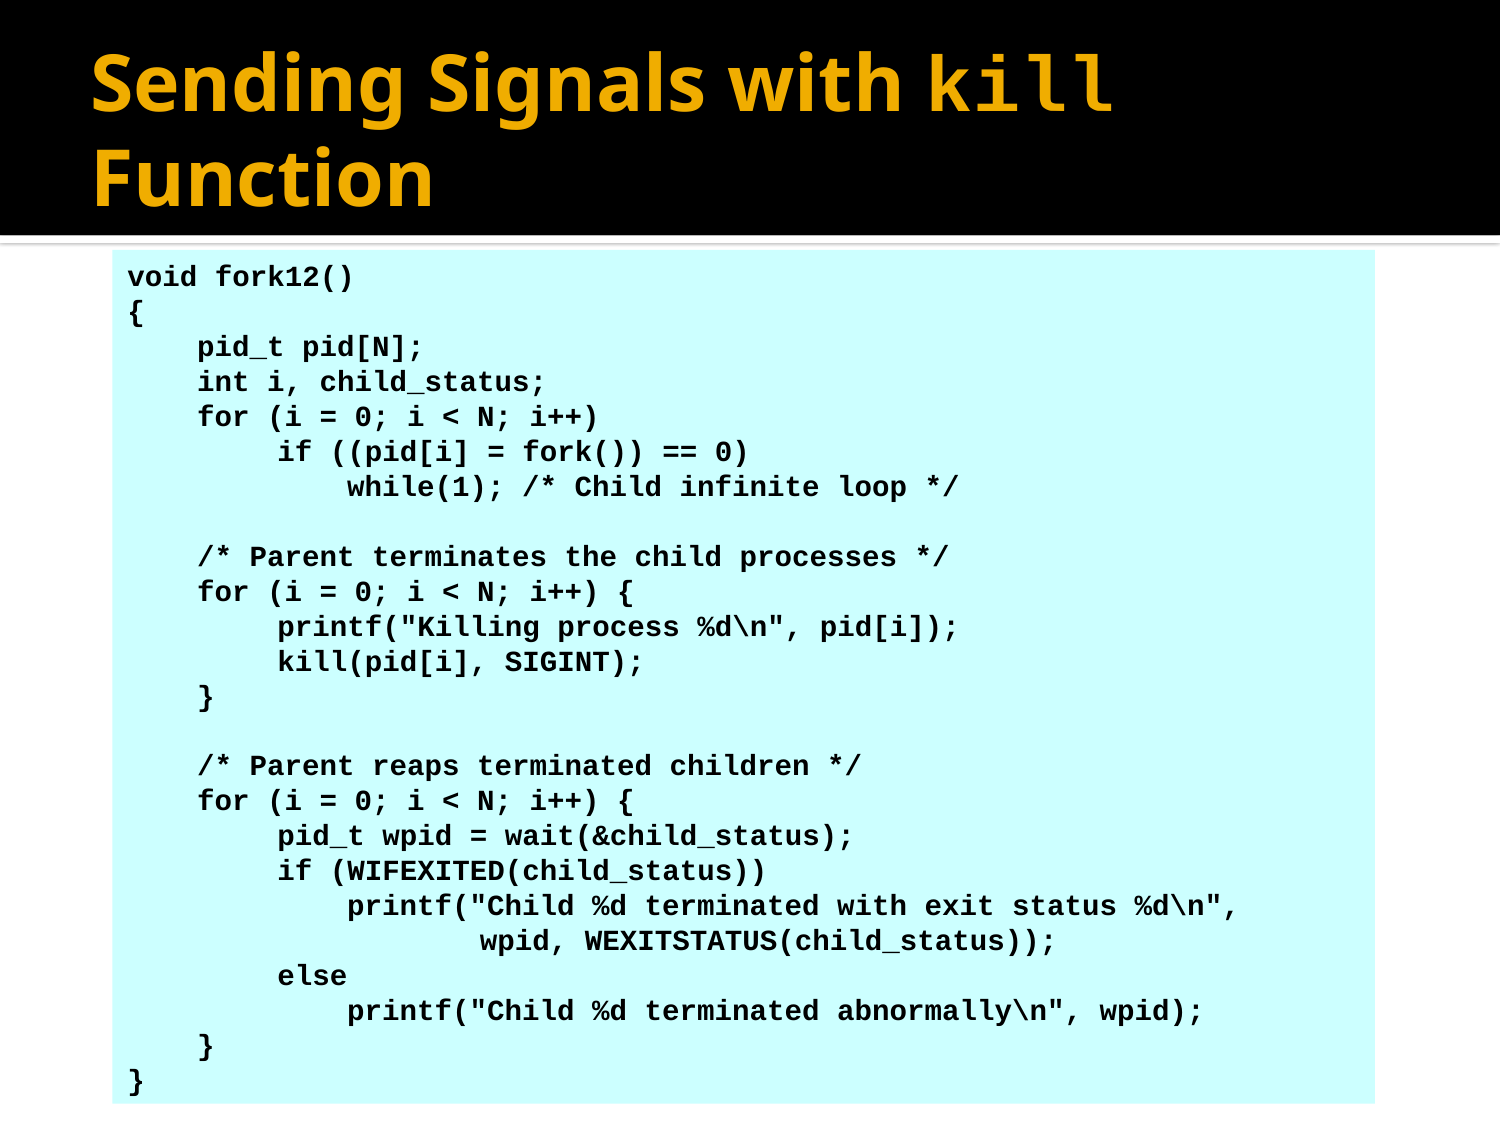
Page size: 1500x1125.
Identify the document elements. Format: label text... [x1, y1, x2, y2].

text_box void fork12() { pid_t pid[N]; int i, child_status; for (i = 0; i < N; i++) if ((pid[i] = fork()) == 0) while(1); /* Child infinite loop */ /* Parent terminates the child processes */ for (i = 0; i < N; i++) { printf("Killing process %d\n", pid[i]); kill(pid[i], SIGINT); } /* Parent reaps terminated children */ for (i = 0; i < N; i++) { pid_t wpid = wait(&child_status); if (WIFEXITED(child_status)) printf("Child %d terminated with exit status %d\n", wpid, WEXITSTATUS(child_status)); else printf("Child %d terminated abnormally\n", wpid); } } [112, 249, 1375, 1104]
title Sending Signals with kill Function [75, 24, 1425, 231]
